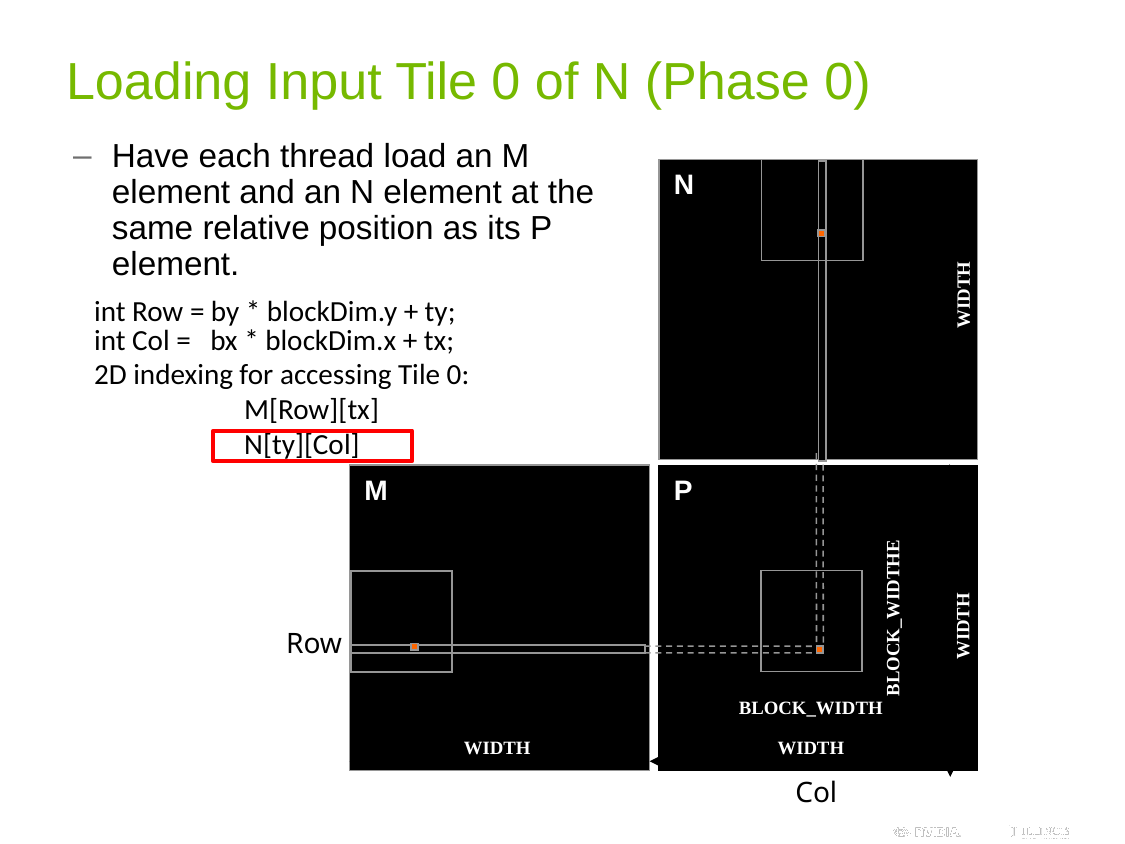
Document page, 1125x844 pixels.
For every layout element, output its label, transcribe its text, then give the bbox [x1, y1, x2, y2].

picture [1022, 827, 1069, 839]
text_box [272, 159, 978, 817]
list Have each thread load an M element and an N element at the same relative position as its P element. [57, 131, 623, 793]
picture [1008, 824, 1020, 839]
text_box int Row = by * blockDim.y + ty; int Col = bx * blockDim.x + tx; 2D indexing for accessing Tile 0: M[Row][tx] N[ty][Col] [79, 292, 267, 468]
text_box [211, 429, 267, 463]
title Loading Input Tile 0 of N (Phase 0) [50, 47, 1075, 120]
picture [893, 825, 961, 838]
